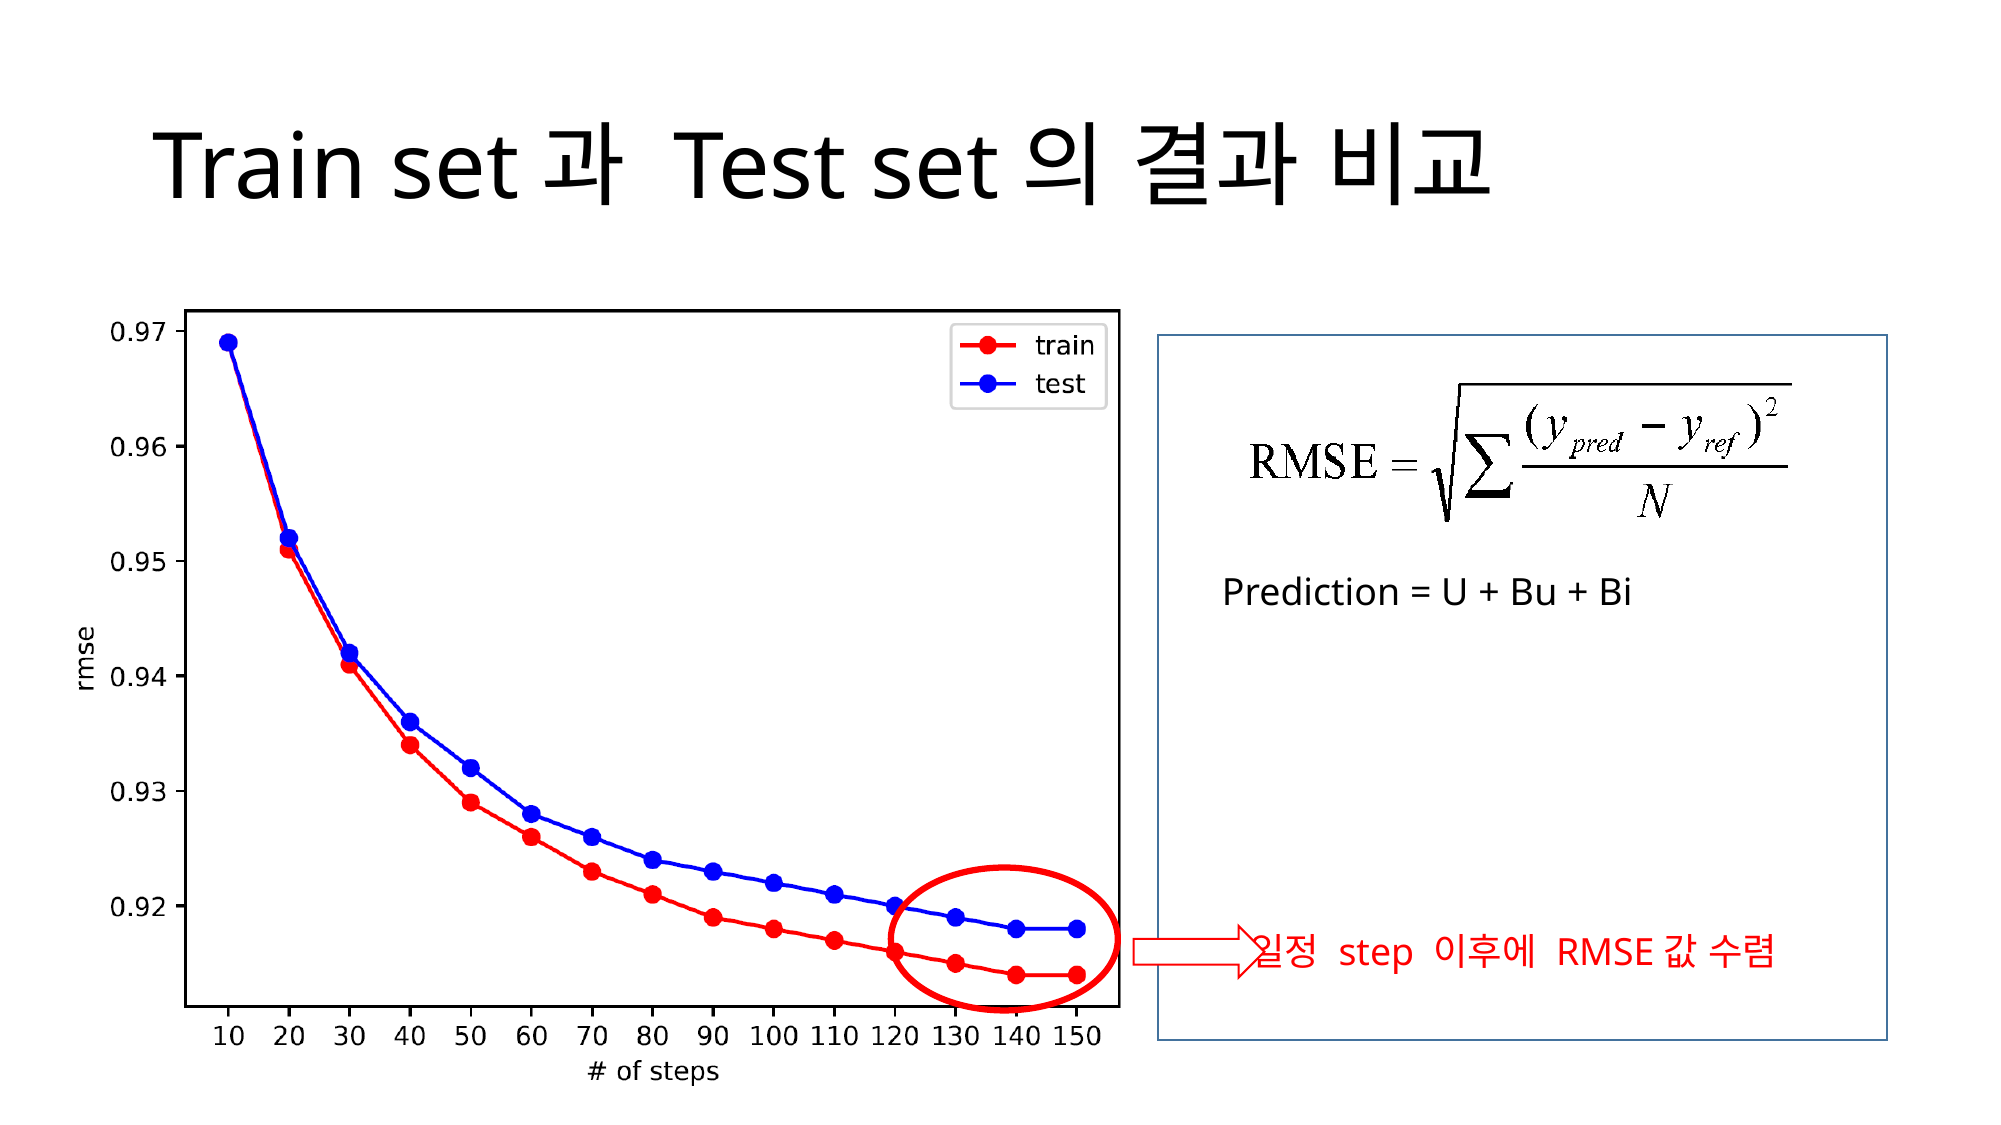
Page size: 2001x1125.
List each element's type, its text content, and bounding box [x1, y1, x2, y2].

picture [1181, 357, 1840, 556]
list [66, 277, 1159, 1094]
title Train set과 Test set의 결과 비교 [137, 59, 1863, 278]
text_box Prediction = U + Bu + Bi 일정 step 이후에 RMSE값 수렴 [1159, 334, 1888, 1041]
text_box [1159, 923, 1266, 981]
